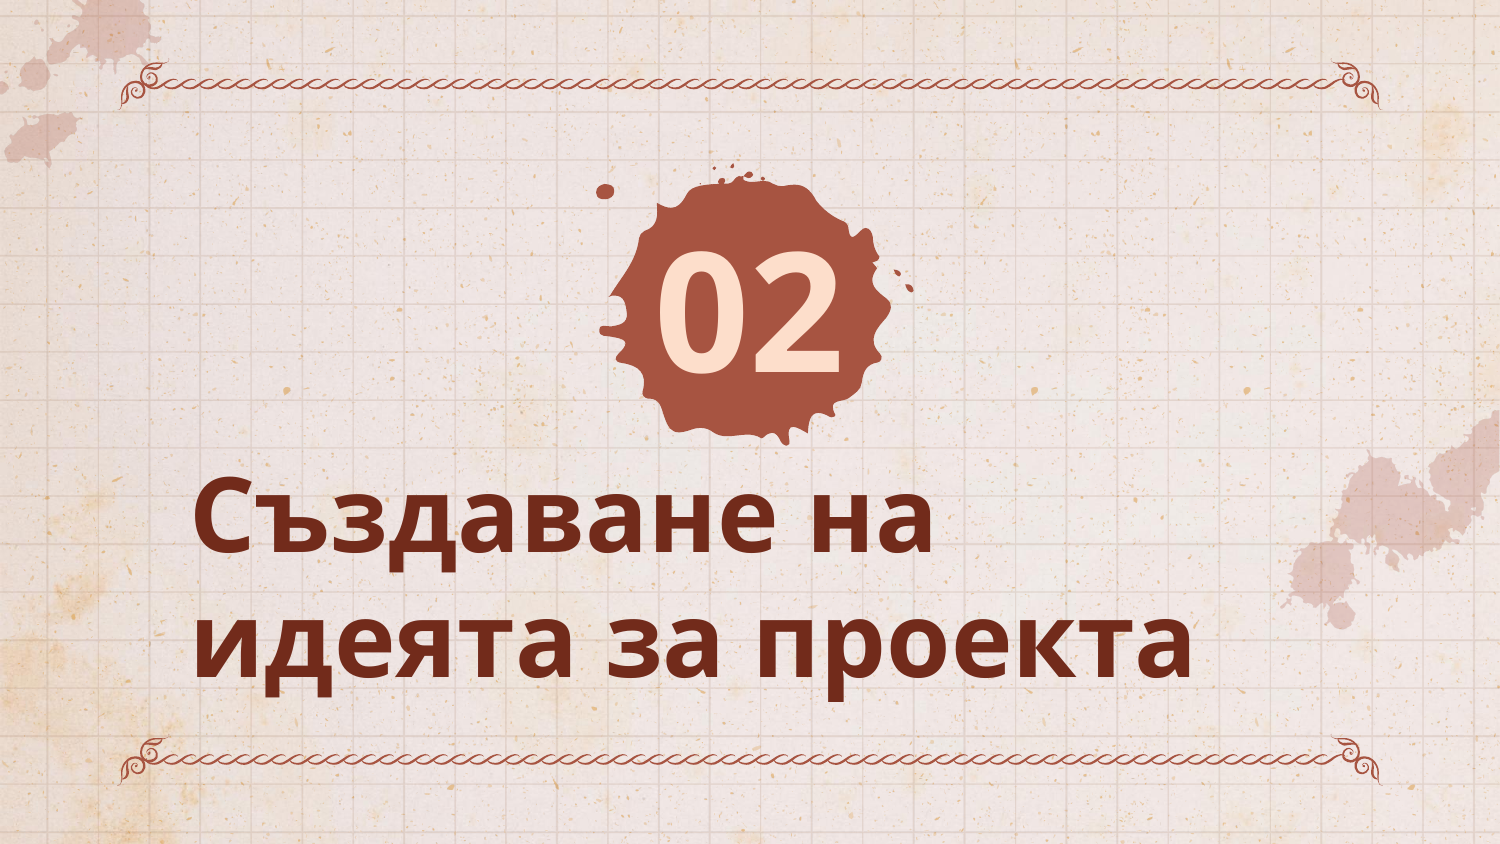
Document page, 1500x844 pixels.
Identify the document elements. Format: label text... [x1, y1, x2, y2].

title Създаване на идеята за проекта [174, 452, 1254, 695]
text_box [595, 162, 914, 446]
picture [0, 0, 1500, 844]
